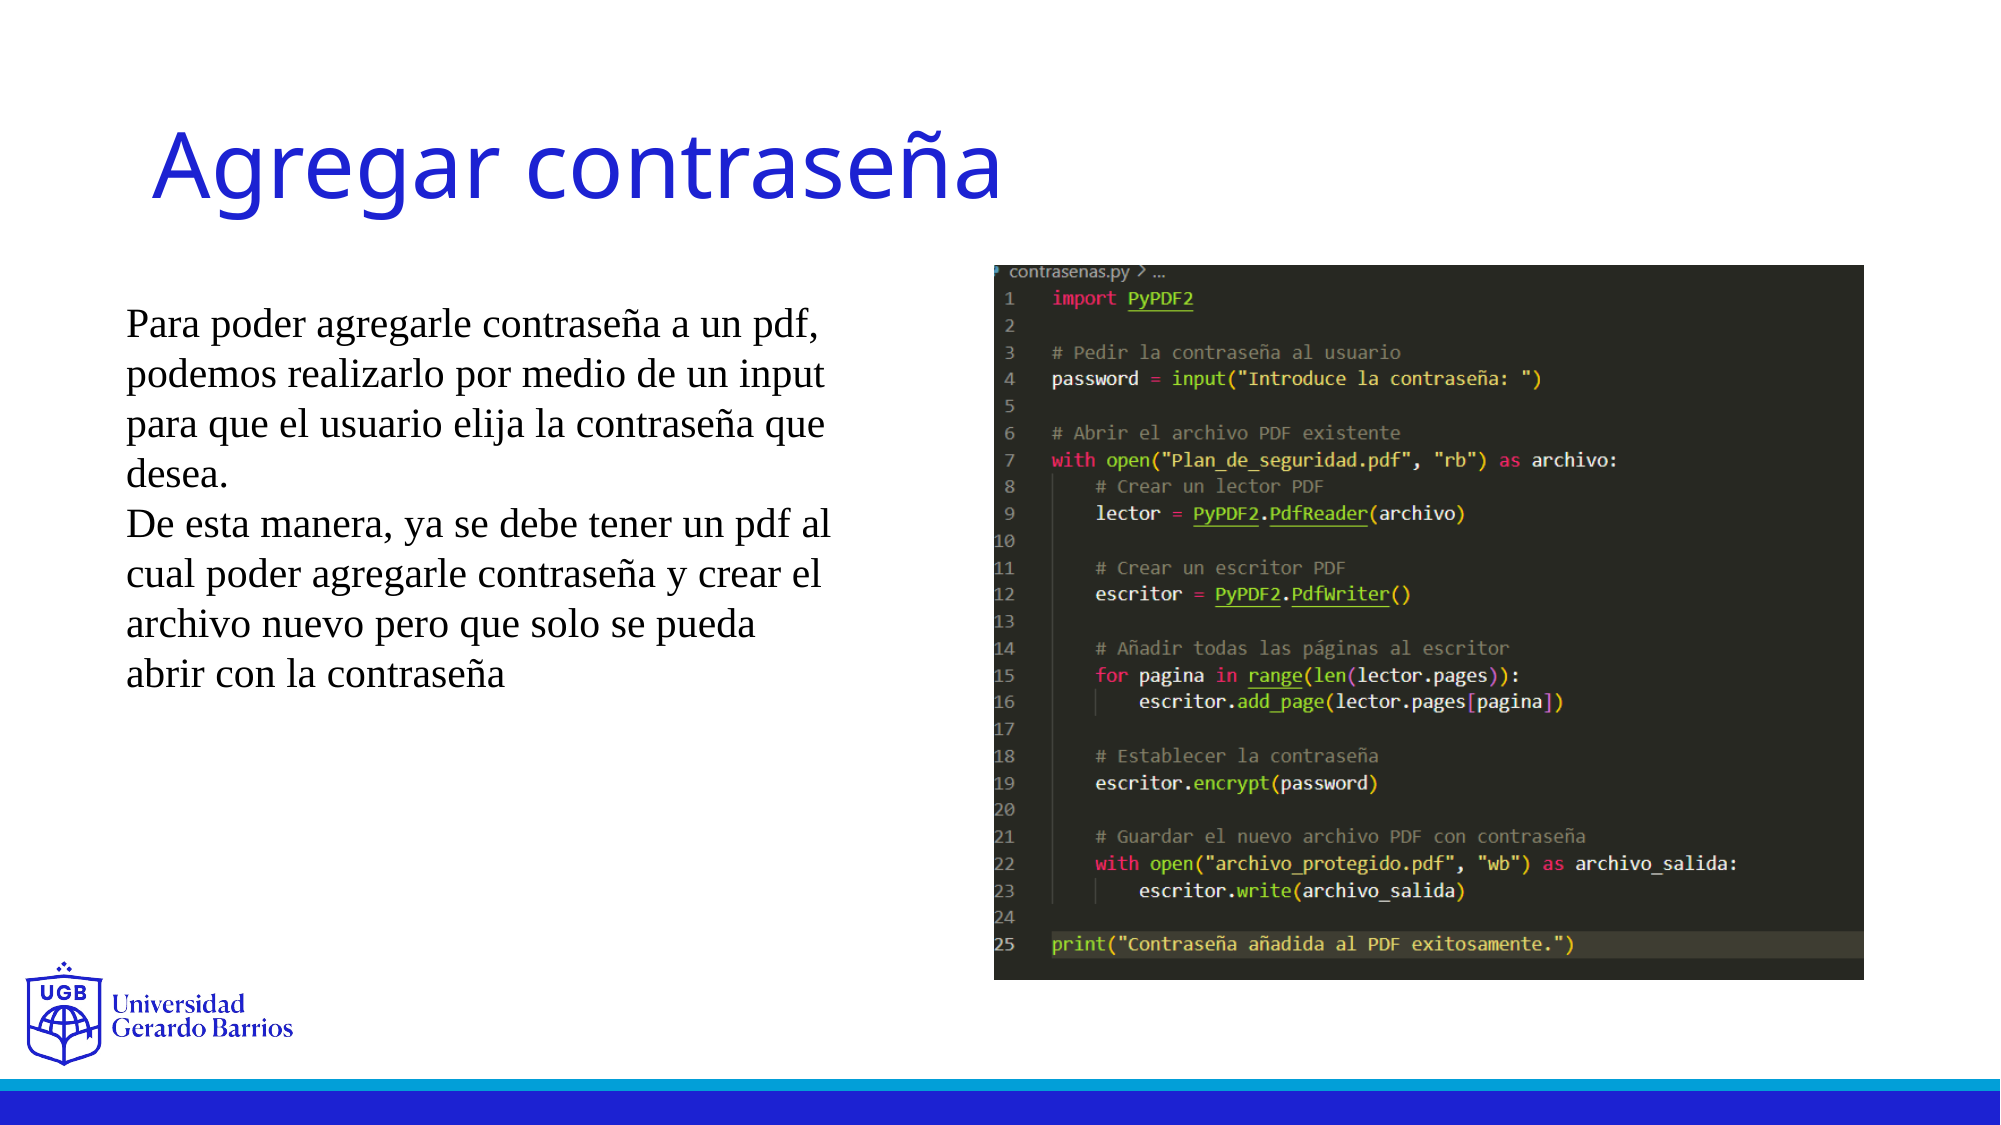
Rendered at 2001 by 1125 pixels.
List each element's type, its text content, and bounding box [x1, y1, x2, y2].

title Agregar contraseña [137, 59, 1863, 278]
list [994, 265, 1864, 930]
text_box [0, 930, 2000, 1125]
text_box Para poder agregarle contraseña a un pdf, podemos realizarlo por medio de un input para que el usuario elija la contraseña que desea. De esta manera, ya se debe tener un pdf al cual poder agregarle contraseña y crear el archivo nuevo pero que solo se pueda abrir con la contraseña [111, 288, 852, 704]
